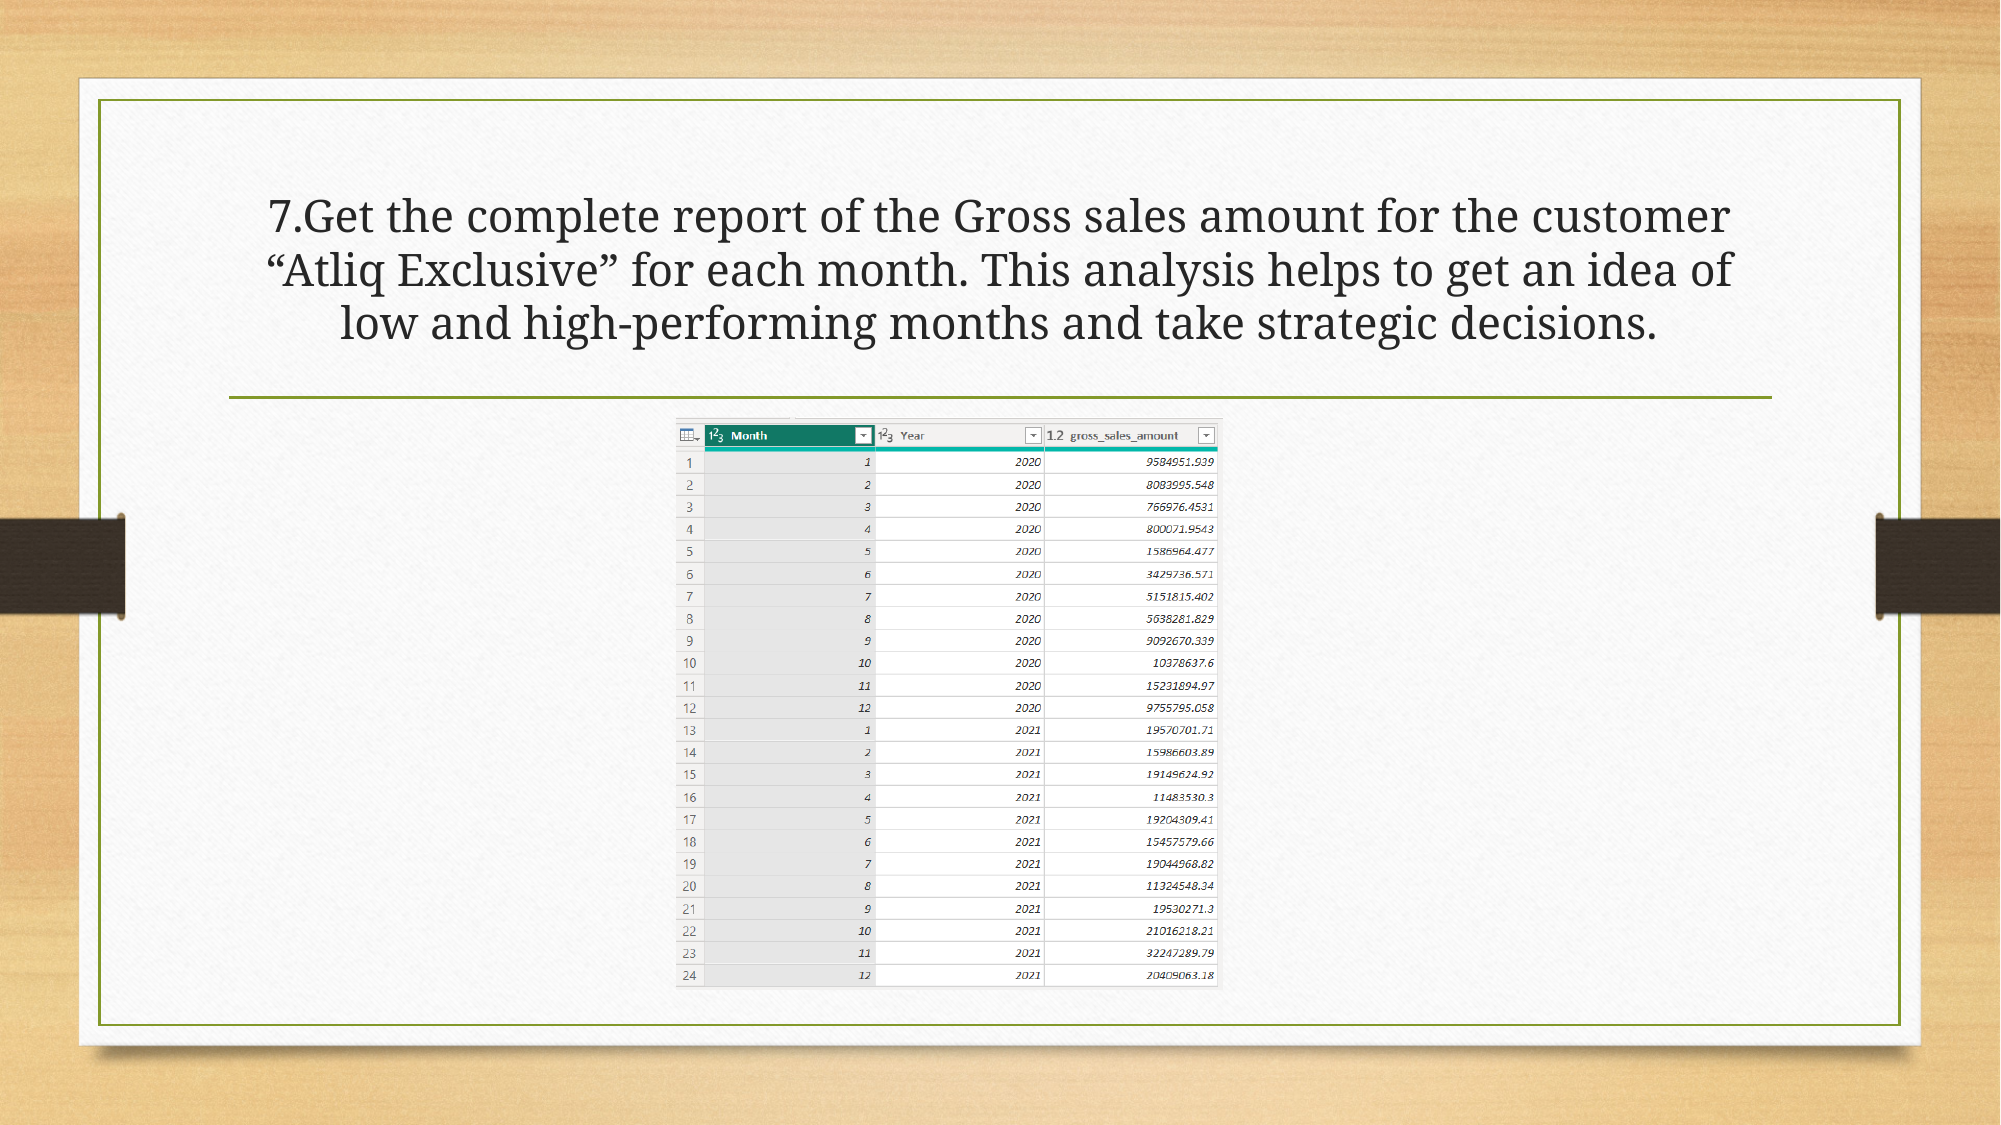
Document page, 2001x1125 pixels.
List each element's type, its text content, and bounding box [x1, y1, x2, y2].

title 7.Get the complete report of the Gross sales amount for the customer “Atliq Exclusive” for each month. This analysis helps to get an idea of low and high-performing months and take strategic decisions. [212, 161, 1788, 375]
picture [0, 0, 2001, 1125]
